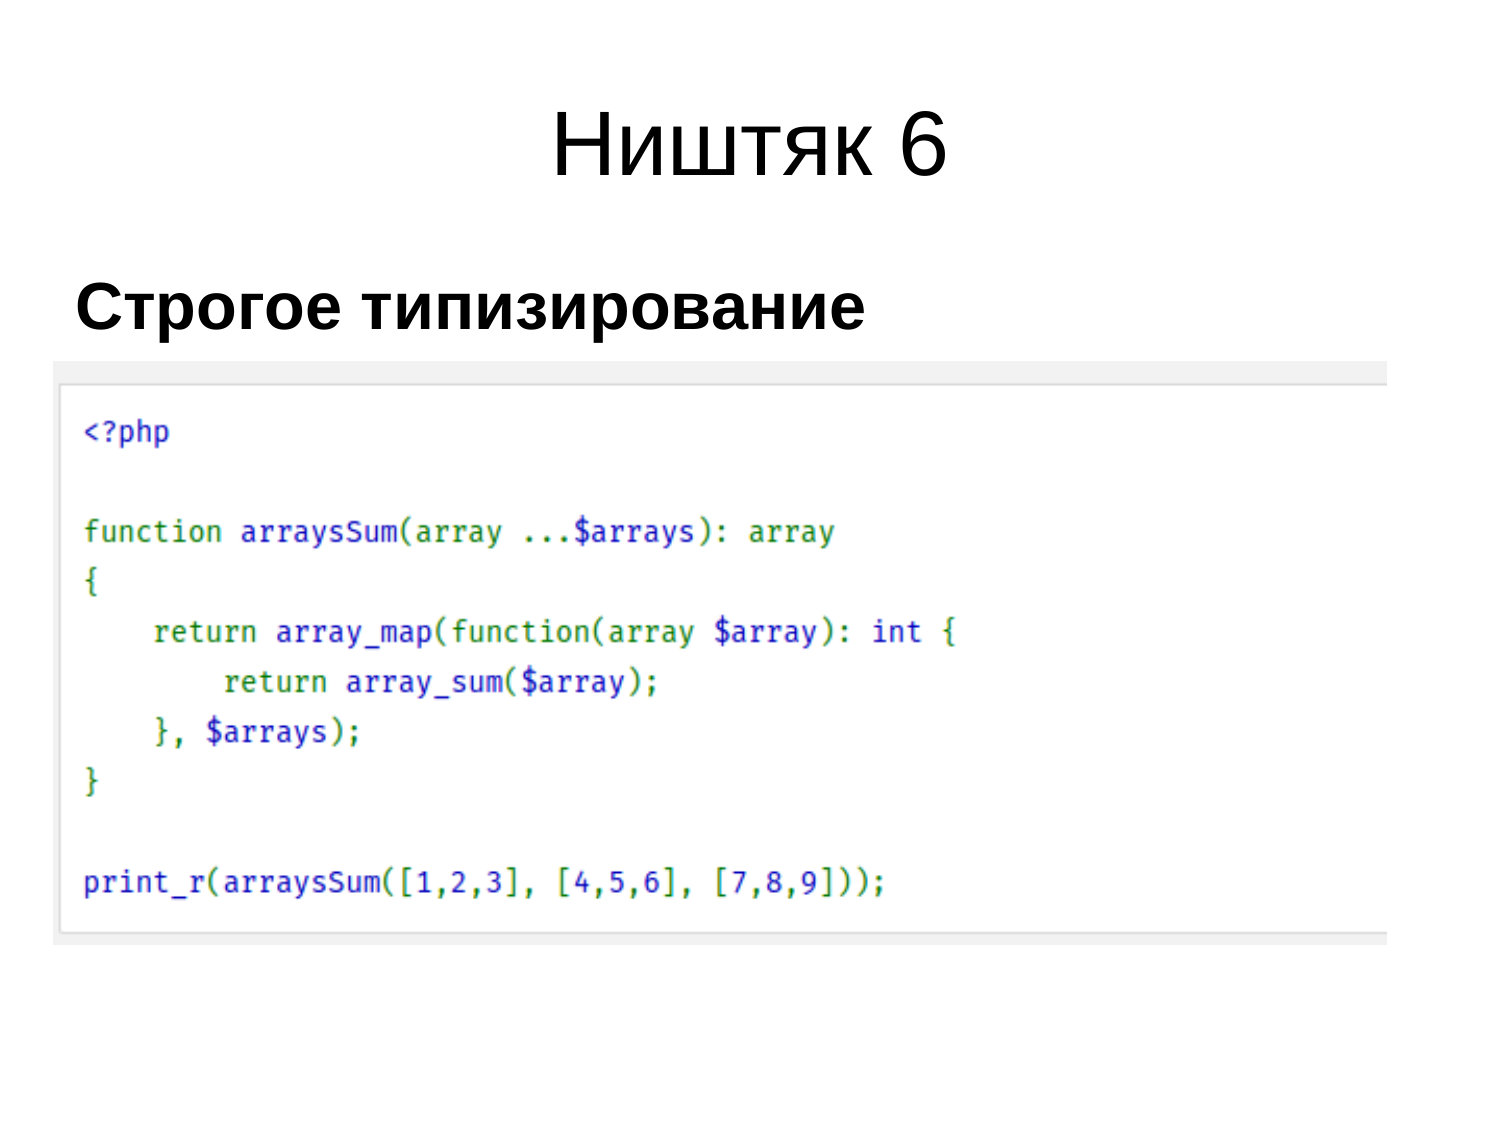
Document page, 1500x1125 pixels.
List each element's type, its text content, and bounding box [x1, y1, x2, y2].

text_box Ништяк 6 [74, 44, 1425, 233]
picture [52, 361, 1387, 946]
text_box Строгое типизирование [74, 263, 1425, 916]
